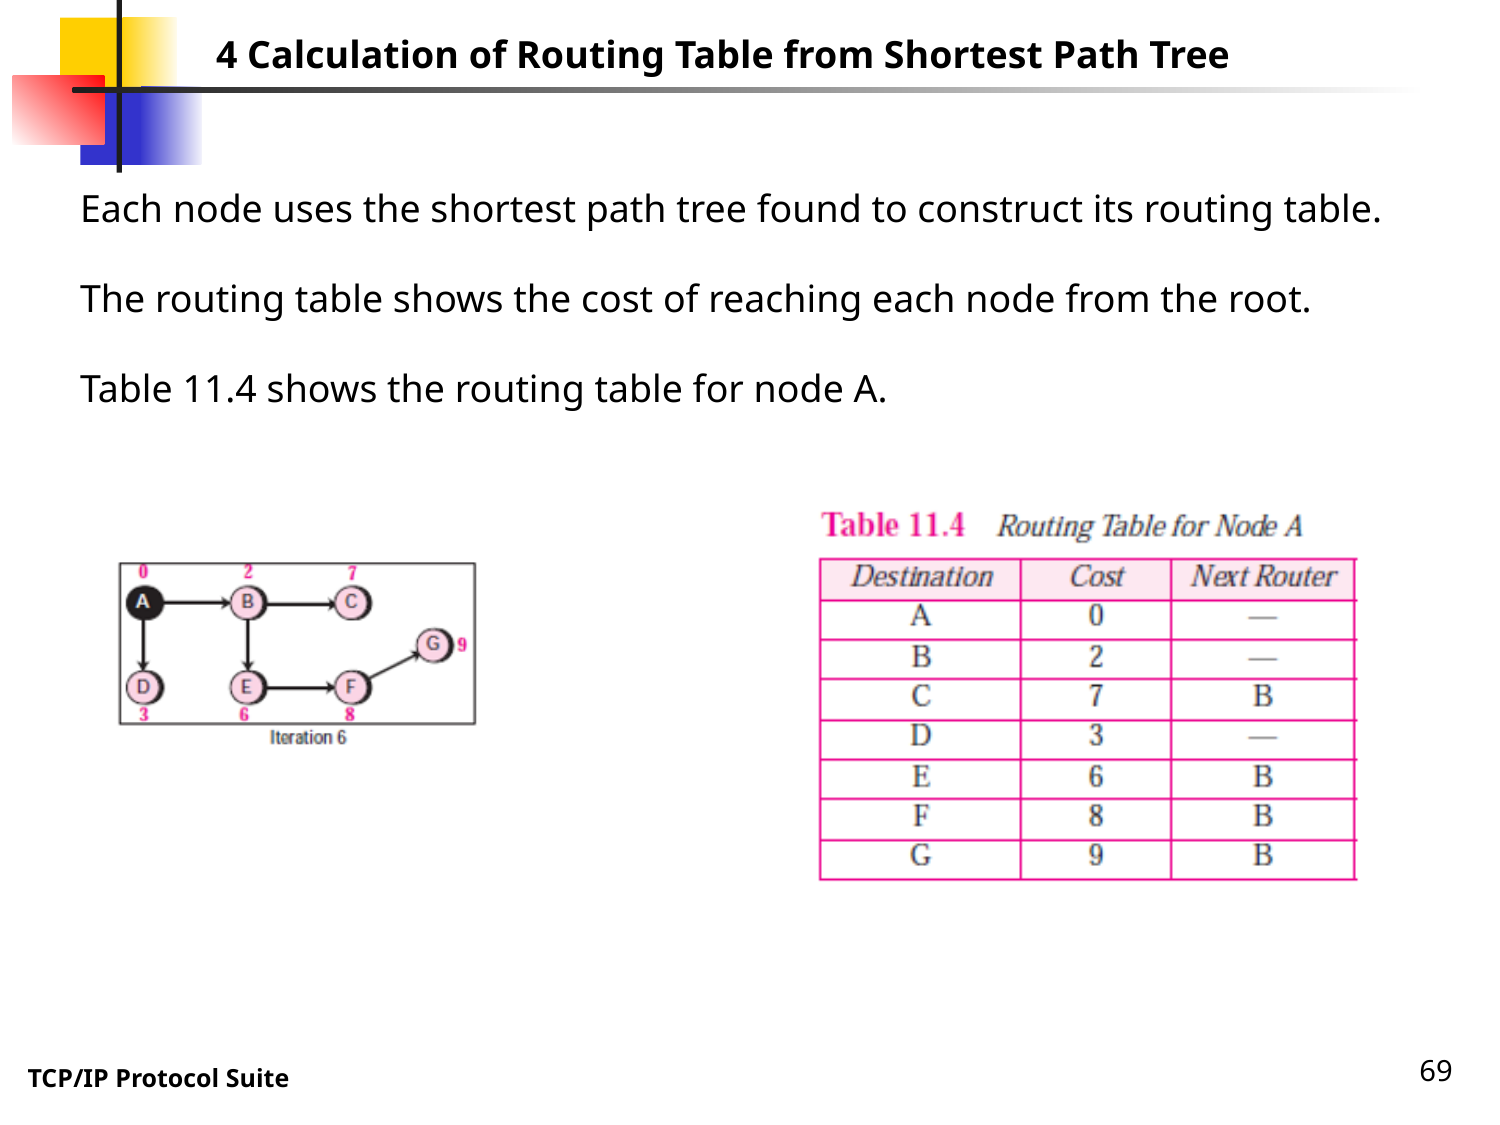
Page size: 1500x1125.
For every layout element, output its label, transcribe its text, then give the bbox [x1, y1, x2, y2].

text_box [80, 93, 116, 165]
text_box [60, 17, 116, 86]
text_box [12, 75, 105, 145]
text_box [72, 87, 1423, 93]
text_box [122, 17, 177, 86]
picture [109, 547, 503, 768]
picture [787, 491, 1393, 903]
text_box [116, 0, 122, 87]
slide_number 69 [1155, 1024, 1468, 1100]
text_box 4 Calculation of Routing Table from Shortest Path Tree [201, 23, 1247, 84]
text_box [141, 93, 202, 165]
footer TCP/IP Protocol Suite [12, 1025, 488, 1100]
text_box Each node uses the shortest path tree found to construct its routing table. The routing table shows the cost of reaching each node from the root. Table 11.4 shows the routing table for node A. [65, 177, 1430, 418]
text_box [116, 93, 122, 173]
text_box [122, 93, 141, 165]
